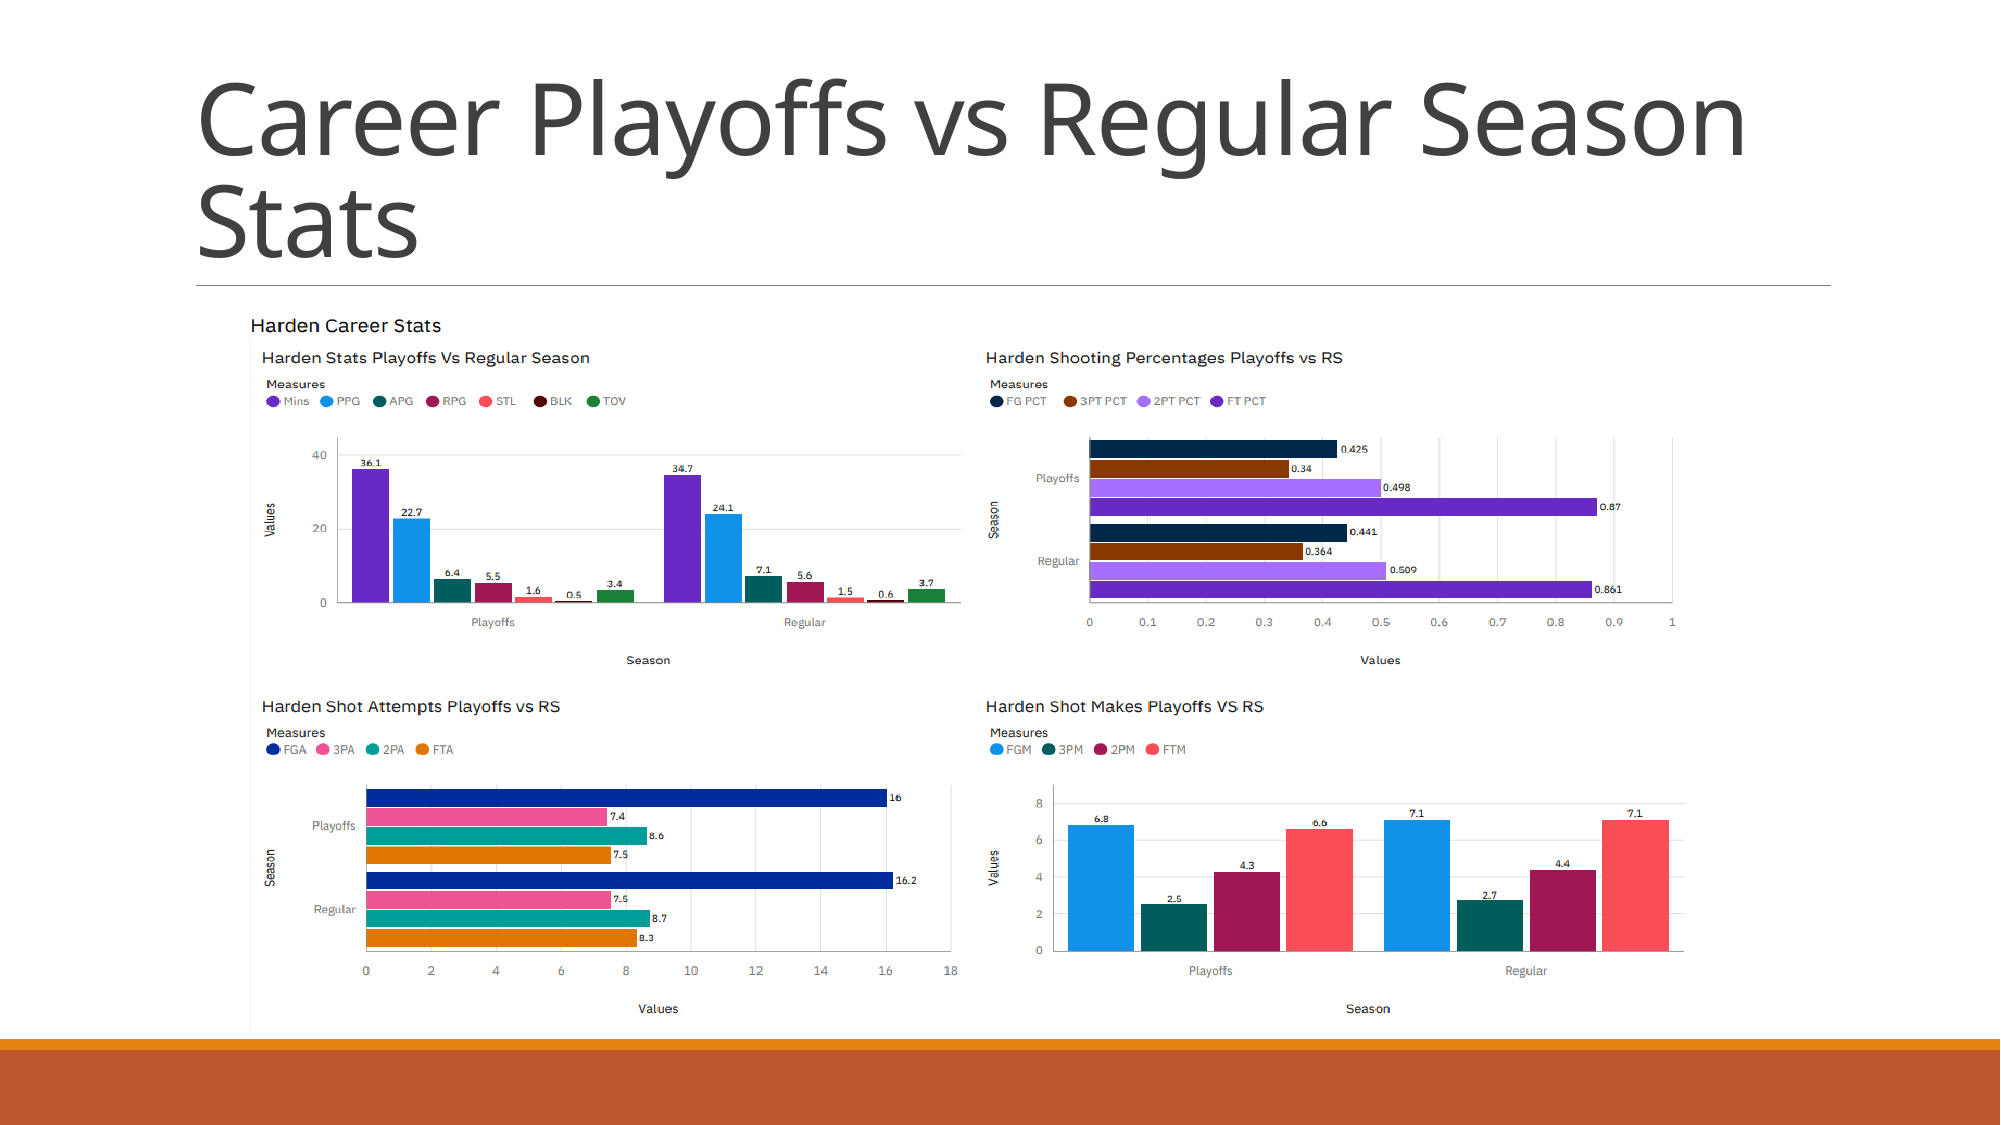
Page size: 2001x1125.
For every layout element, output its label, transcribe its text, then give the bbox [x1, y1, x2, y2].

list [179, 294, 1768, 1031]
title Career Playoffs vs Regular Season Stats [180, 47, 1830, 285]
